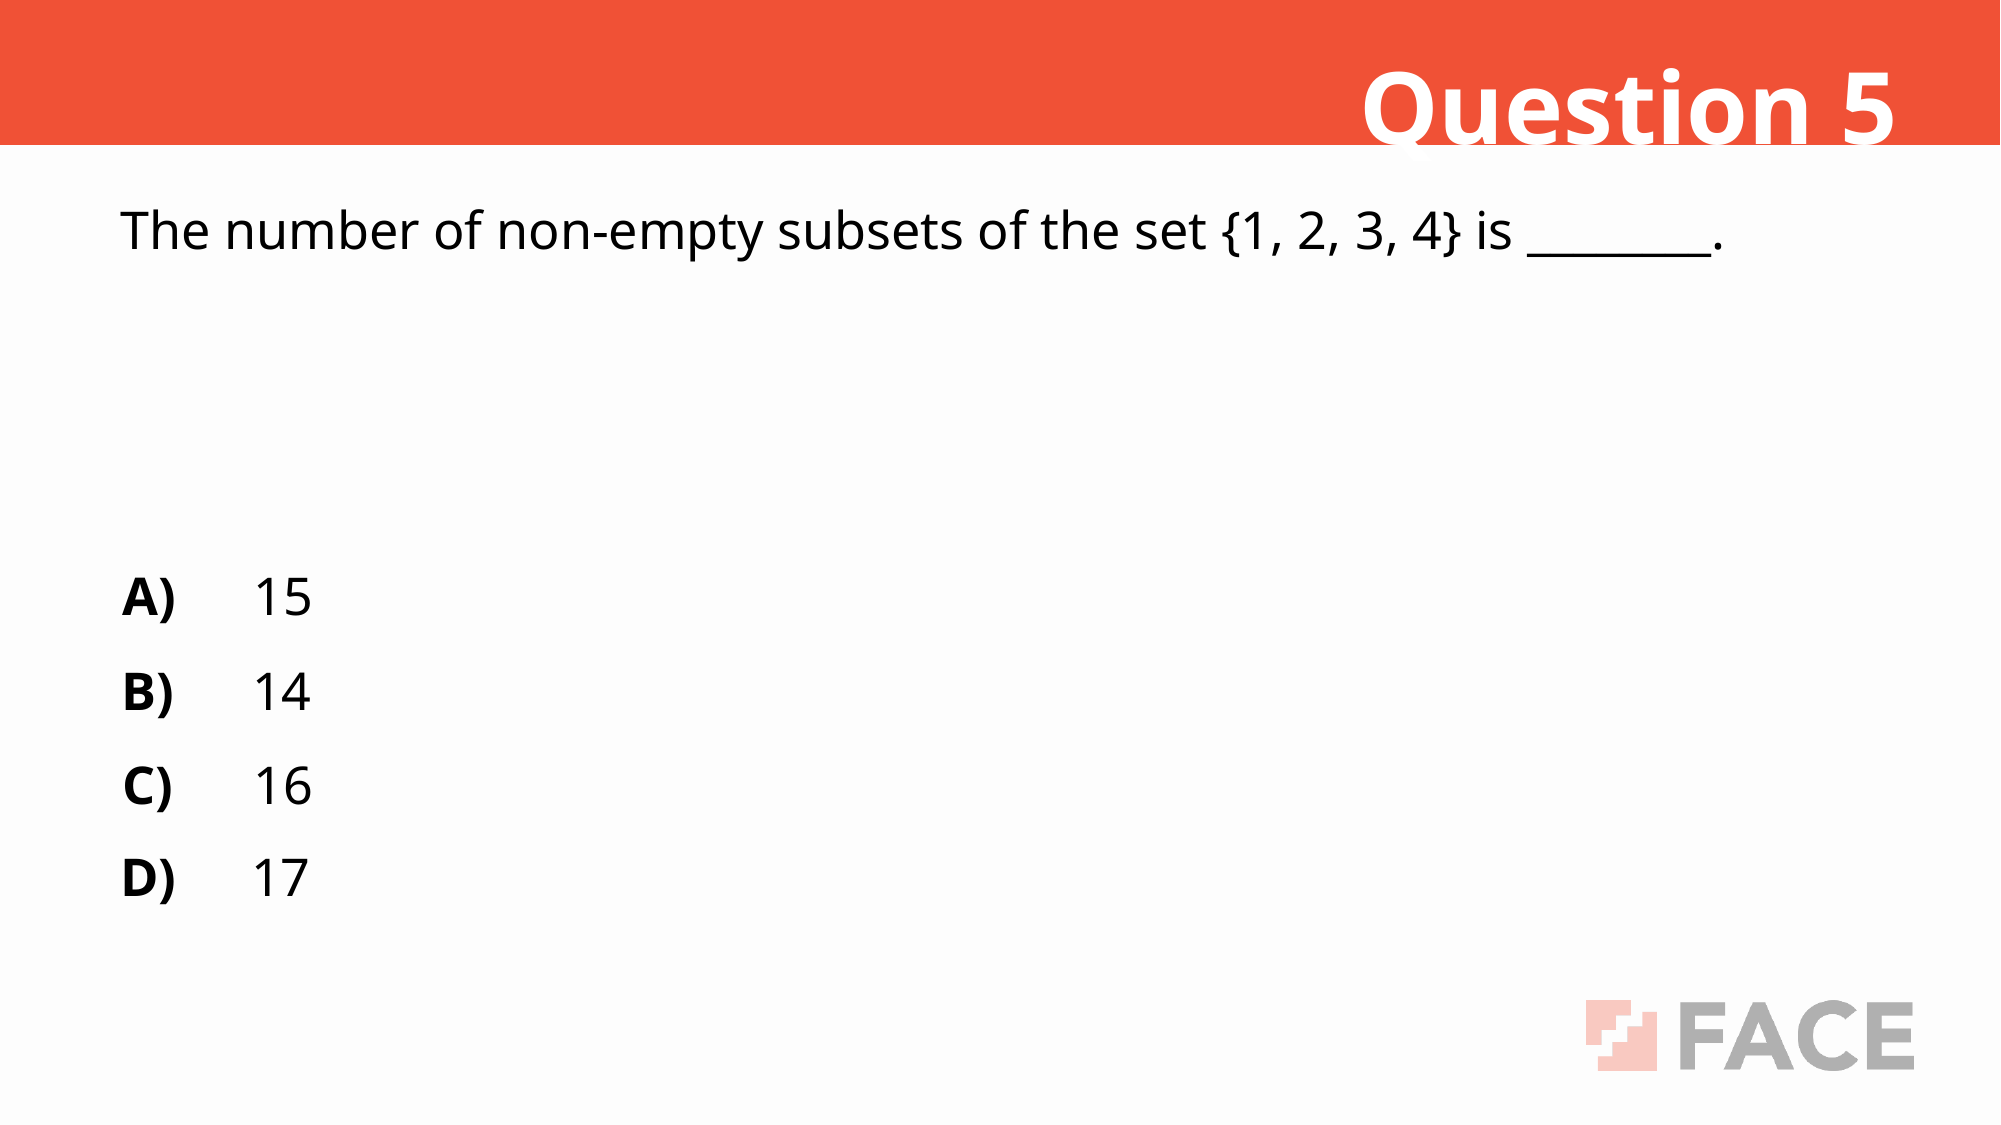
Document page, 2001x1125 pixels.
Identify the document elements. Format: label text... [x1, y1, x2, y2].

text_box C) [107, 713, 223, 823]
picture [1586, 1000, 1914, 1072]
text_box B) [106, 619, 221, 728]
text_box A) [107, 525, 223, 634]
text_box The number of non-empty subsets of the set {1, 2, 3, 4} is ________. [105, 189, 1895, 267]
text_box D) [105, 806, 220, 915]
text_box Question 5 [638, 37, 1914, 173]
text_box [0, 0, 2000, 147]
text_box 14 [237, 619, 1894, 728]
text_box 15 [238, 525, 1896, 634]
text_box 16 [238, 713, 1896, 823]
text_box 17 [236, 806, 1893, 915]
